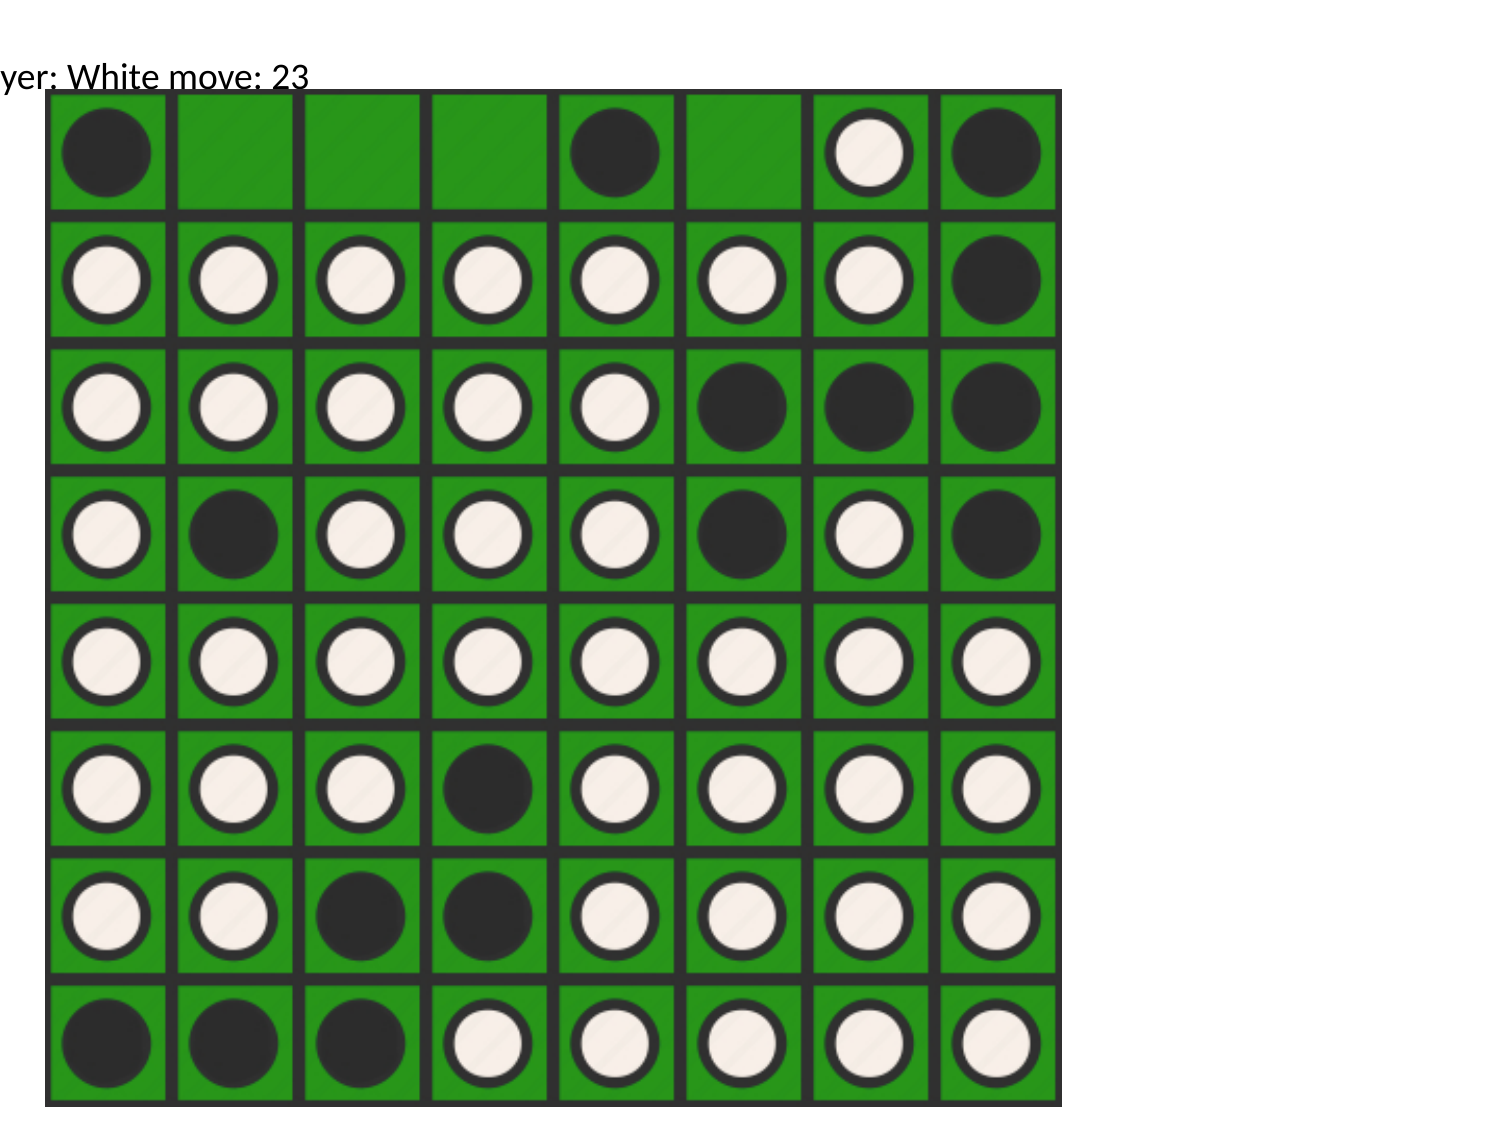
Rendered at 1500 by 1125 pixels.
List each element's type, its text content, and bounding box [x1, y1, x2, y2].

picture [44, 89, 1062, 1107]
text_box turn: 56 player: White move: 23 [0, 44, 325, 105]
